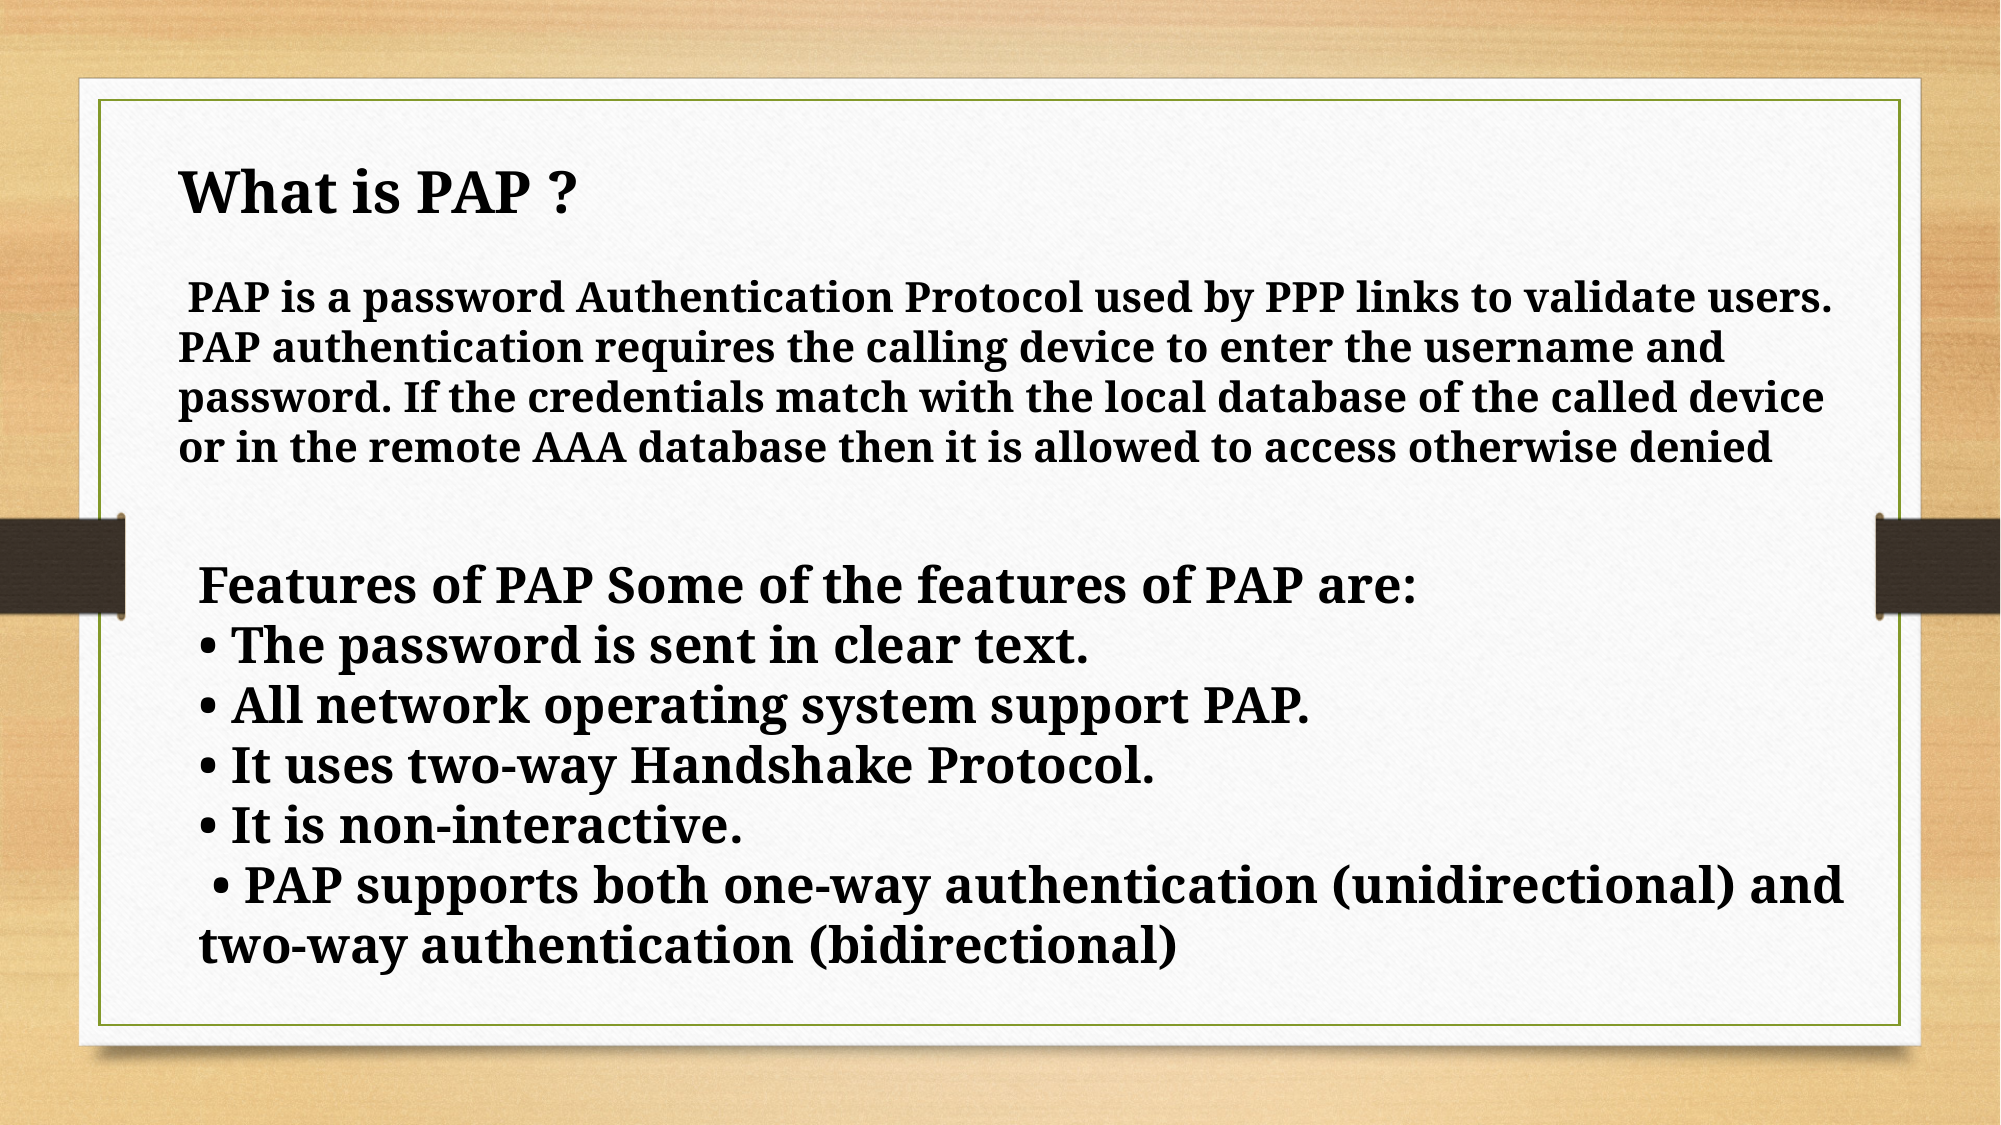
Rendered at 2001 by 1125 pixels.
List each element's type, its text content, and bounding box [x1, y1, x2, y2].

text_box Features of PAP Some of the features of PAP are: • The password is sent in clear text. • All network operating system support PAP. • It uses two-way Handshake Protocol. • It is non-interactive. • PAP supports both one-way authentication (unidirectional) and two-way authentication (bidirectional) [183, 546, 1870, 981]
text_box What is PAP ? PAP is a password Authentication Protocol used by PPP links to validate users. PAP authentication requires the calling device to enter the username and password. If the credentials match with the local database of the called device or in the remote AAA database then it is allowed to access otherwise denied [163, 147, 1870, 478]
picture [0, 0, 2001, 1125]
